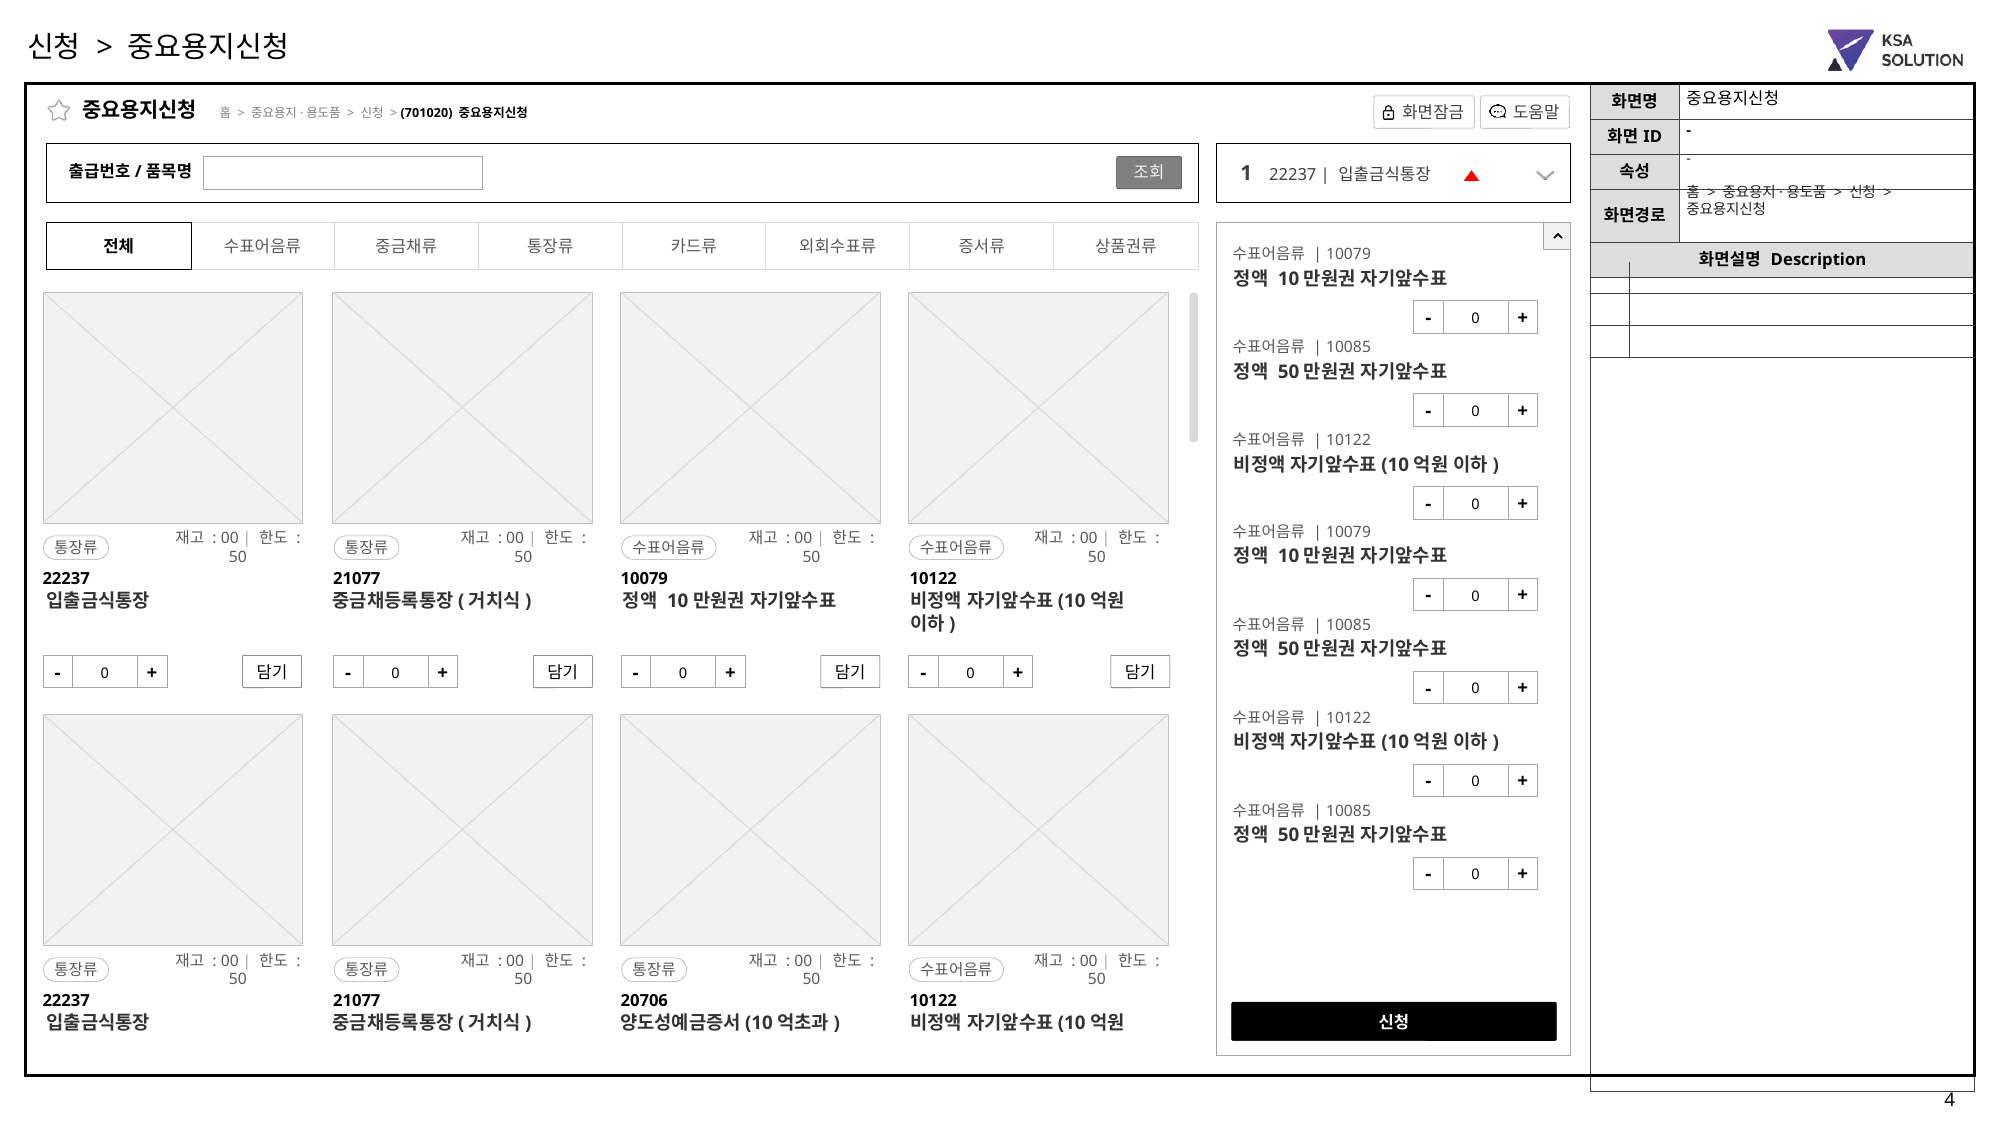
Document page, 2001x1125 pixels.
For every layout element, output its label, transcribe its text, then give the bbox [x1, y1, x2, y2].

text_box [1215, 143, 1571, 203]
text_box 수표어음류 [620, 534, 718, 561]
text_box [1216, 503, 1571, 596]
text_box 재고 : 00 | 한도 : 50 [739, 954, 884, 984]
text_box [1215, 221, 1571, 1057]
text_box 홈 > 중요용지·용도품 > 신청 > 중요용지신청 [1680, 175, 1976, 225]
text_box 조회 [1115, 155, 1183, 190]
text_box 정액 10만원권 자기앞수표 [608, 581, 852, 619]
text_box 비정액 자기앞수표(10억원 이하) [895, 581, 1145, 642]
table_cell [1630, 294, 1975, 325]
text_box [620, 714, 881, 946]
text_box 재고 : 00 | 한도 : 50 [451, 954, 596, 984]
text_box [1216, 596, 1571, 689]
text_box 재고 : 00 | 한도 : 50 [451, 532, 596, 562]
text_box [333, 655, 458, 688]
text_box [908, 291, 1169, 523]
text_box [42, 655, 167, 688]
text_box [1188, 291, 1200, 444]
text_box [1228, 152, 1554, 193]
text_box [620, 291, 881, 523]
text_box 신청 > 중요용지신청 [12, 20, 305, 71]
text_box 입출금식통장 [31, 581, 166, 619]
text_box 홈 > 중요용지·용도품 > 신청 > (701020) 중요용지신청 [204, 93, 1073, 131]
text_box 10122 [899, 985, 967, 1015]
text_box [46, 142, 1199, 203]
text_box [1216, 782, 1571, 890]
table_cell [1591, 294, 1629, 325]
text_box 입출금식통장 [31, 1003, 166, 1041]
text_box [1543, 222, 1571, 250]
text_box 중금채등록통장(거치식) [318, 581, 546, 619]
text_box 21077 [323, 985, 391, 1015]
text_box 재고 : 00 | 한도 : 50 [166, 954, 310, 984]
text_box - [1680, 142, 1976, 175]
text_box 담기 [819, 654, 881, 689]
text_box - [1680, 116, 1976, 142]
text_box 담기 [241, 654, 303, 689]
table_header [1591, 262, 1629, 293]
text_box 22237 [32, 985, 100, 1015]
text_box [70, 156, 483, 189]
table_cell [1591, 326, 1629, 357]
text_box 수표어음류 [908, 534, 1005, 561]
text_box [1216, 319, 1571, 412]
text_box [1216, 226, 1571, 319]
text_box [1216, 412, 1571, 503]
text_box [42, 291, 303, 523]
picture [1824, 25, 1966, 73]
text_box 재고 : 00 | 한도 : 50 [1024, 954, 1169, 984]
text_box 중요용지신청 [1680, 80, 1976, 116]
text_box 신청 [1231, 1002, 1557, 1041]
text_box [42, 714, 303, 946]
text_box 통장류 [333, 534, 401, 561]
text_box 재고 : 00 | 한도 : 50 [1024, 532, 1169, 562]
text_box 통장류 [42, 956, 110, 983]
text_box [47, 88, 217, 130]
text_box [1216, 689, 1571, 782]
text_box 재고 : 00 | 한도 : 50 [166, 532, 310, 562]
text_box 통장류 [620, 956, 688, 983]
table_header [1630, 262, 1975, 293]
text_box 비정액 자기앞수표(10억원 [895, 1003, 1145, 1041]
text_box 담기 [532, 654, 594, 689]
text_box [908, 655, 1033, 688]
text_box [620, 655, 746, 688]
text_box 통장류 [333, 956, 401, 983]
text_box 21077 [323, 563, 391, 593]
text_box 양도성예금증서(10억초과) [605, 1003, 855, 1041]
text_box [908, 714, 1169, 946]
text_box 22237 [32, 563, 100, 593]
text_box 통장류 [42, 534, 110, 561]
text_box 재고 : 00 | 한도 : 50 [739, 532, 884, 562]
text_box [332, 714, 593, 946]
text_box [46, 222, 1199, 270]
picture [1489, 104, 1506, 118]
table_cell [1630, 326, 1975, 357]
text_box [332, 291, 593, 523]
text_box 10079 [610, 563, 678, 593]
text_box 중금채등록통장(거치식) [318, 1003, 546, 1041]
text_box 20706 [610, 985, 678, 1015]
text_box 수표어음류 [908, 956, 1005, 983]
text_box 10122 [899, 563, 967, 593]
text_box 담기 [1109, 654, 1171, 689]
